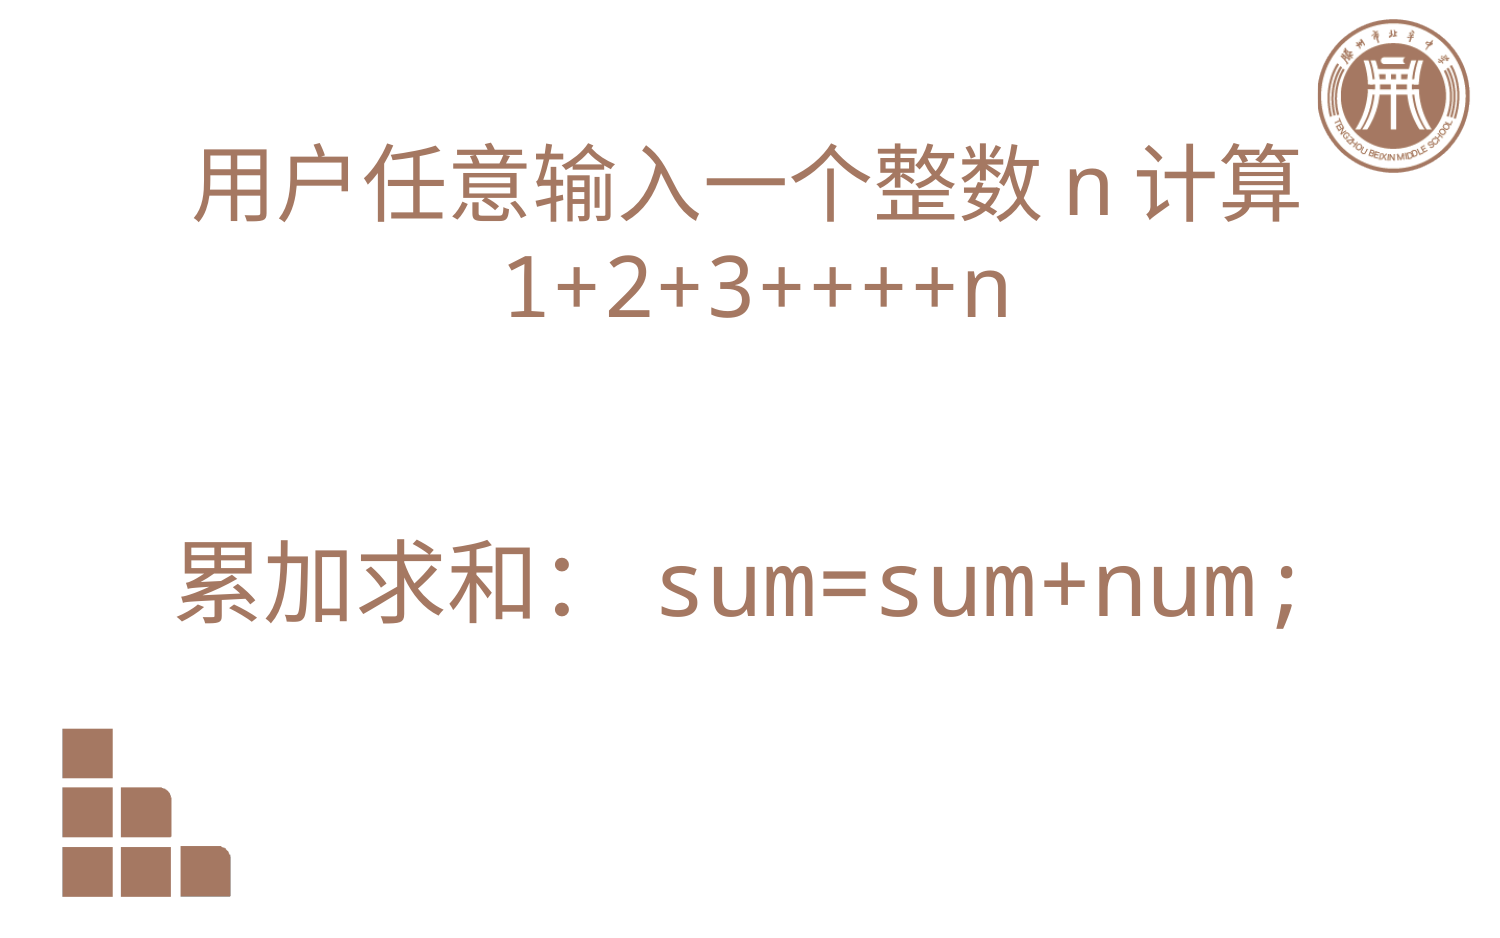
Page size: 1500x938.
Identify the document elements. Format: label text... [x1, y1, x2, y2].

text_box 累加求和：sum=sum+num; [60, 468, 1425, 690]
title 用户任意输入一个整数n计算1+2+3++++n [74, 121, 1440, 343]
picture [1317, 19, 1498, 173]
picture [41, 716, 263, 916]
